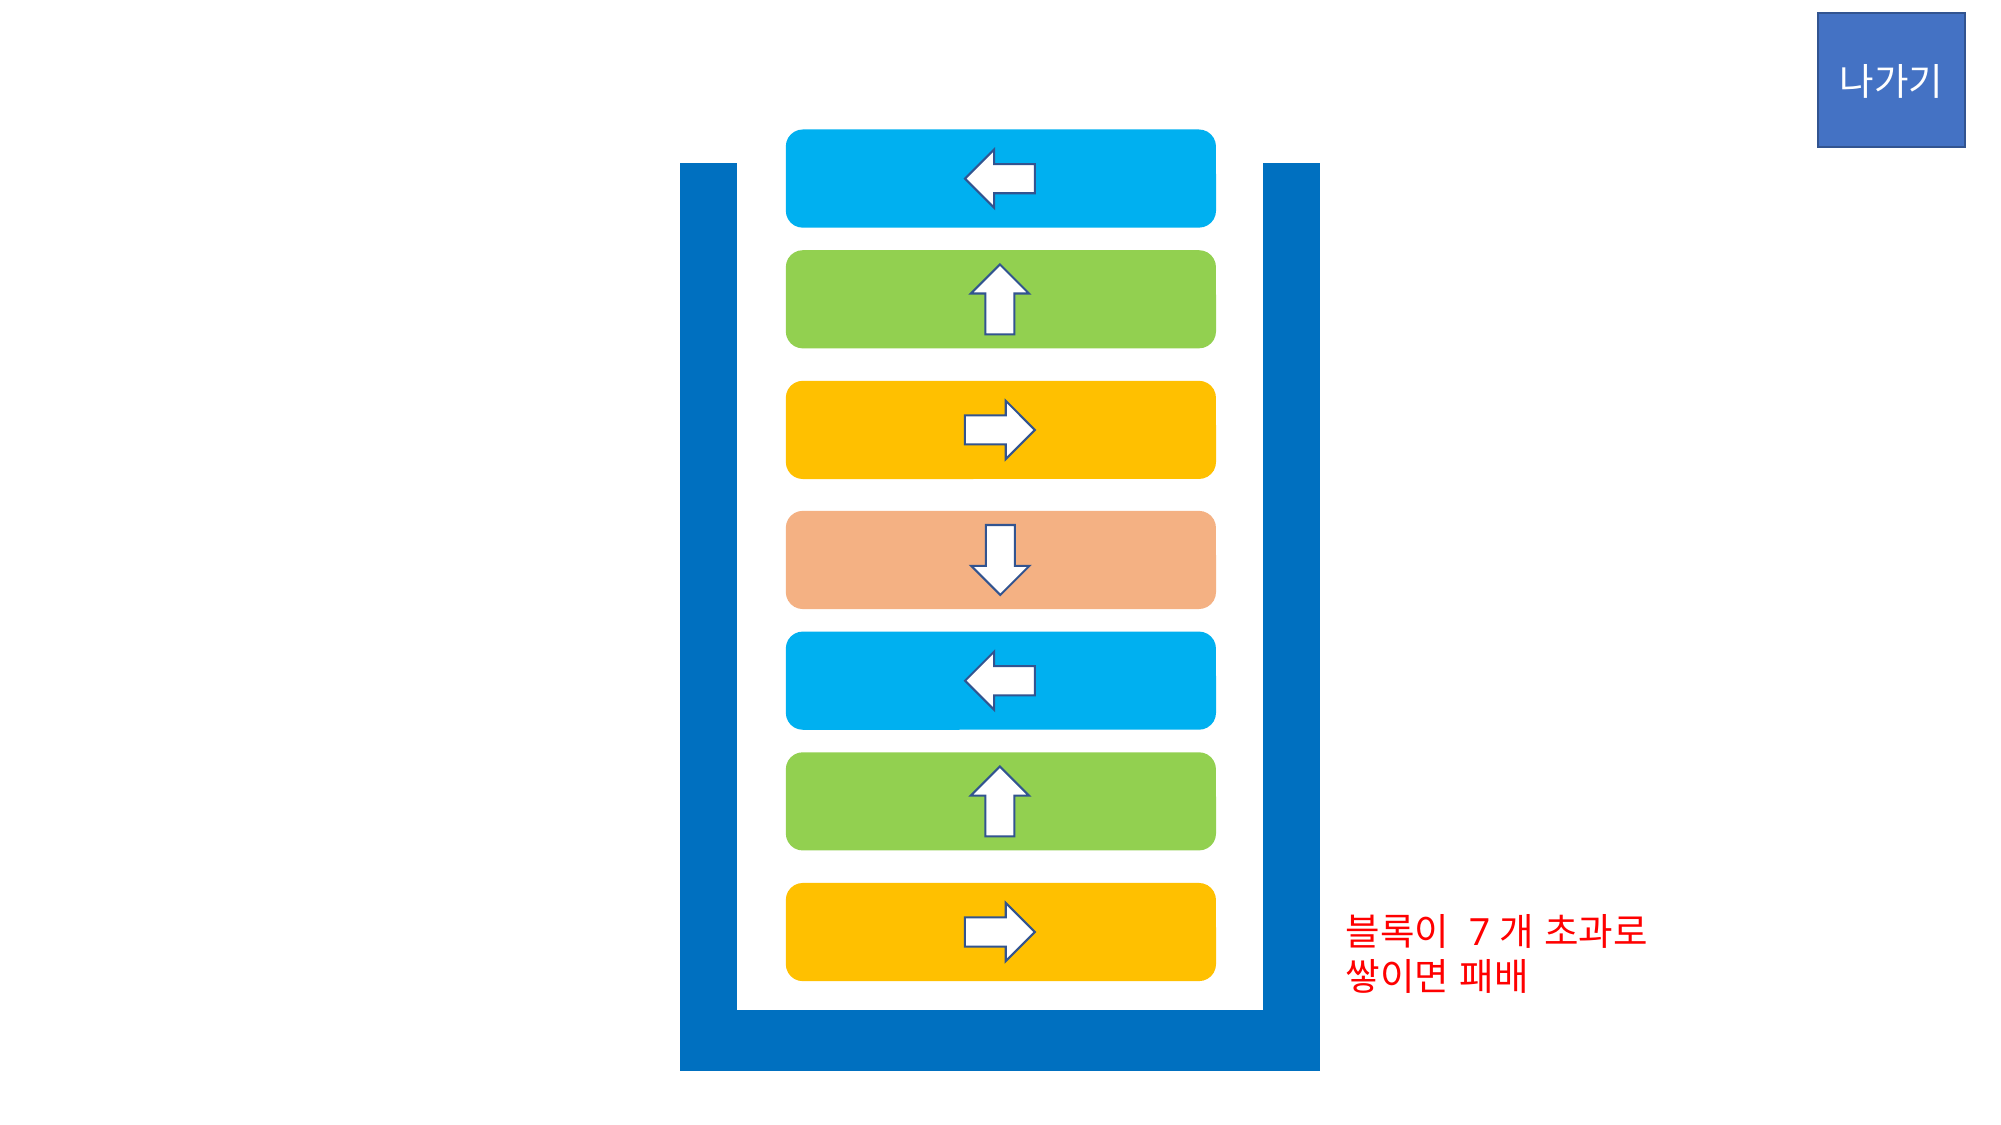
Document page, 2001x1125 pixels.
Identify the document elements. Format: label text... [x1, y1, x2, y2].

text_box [786, 753, 1215, 850]
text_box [681, 163, 1319, 1070]
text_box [786, 883, 1215, 981]
text_box 나가기 [1817, 12, 1966, 148]
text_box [786, 251, 1215, 348]
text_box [786, 381, 1215, 478]
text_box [786, 511, 1215, 609]
text_box 블록이 7개 초과로 쌓이면 패배 [1330, 900, 1732, 1006]
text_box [786, 130, 1215, 227]
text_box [786, 632, 1215, 729]
